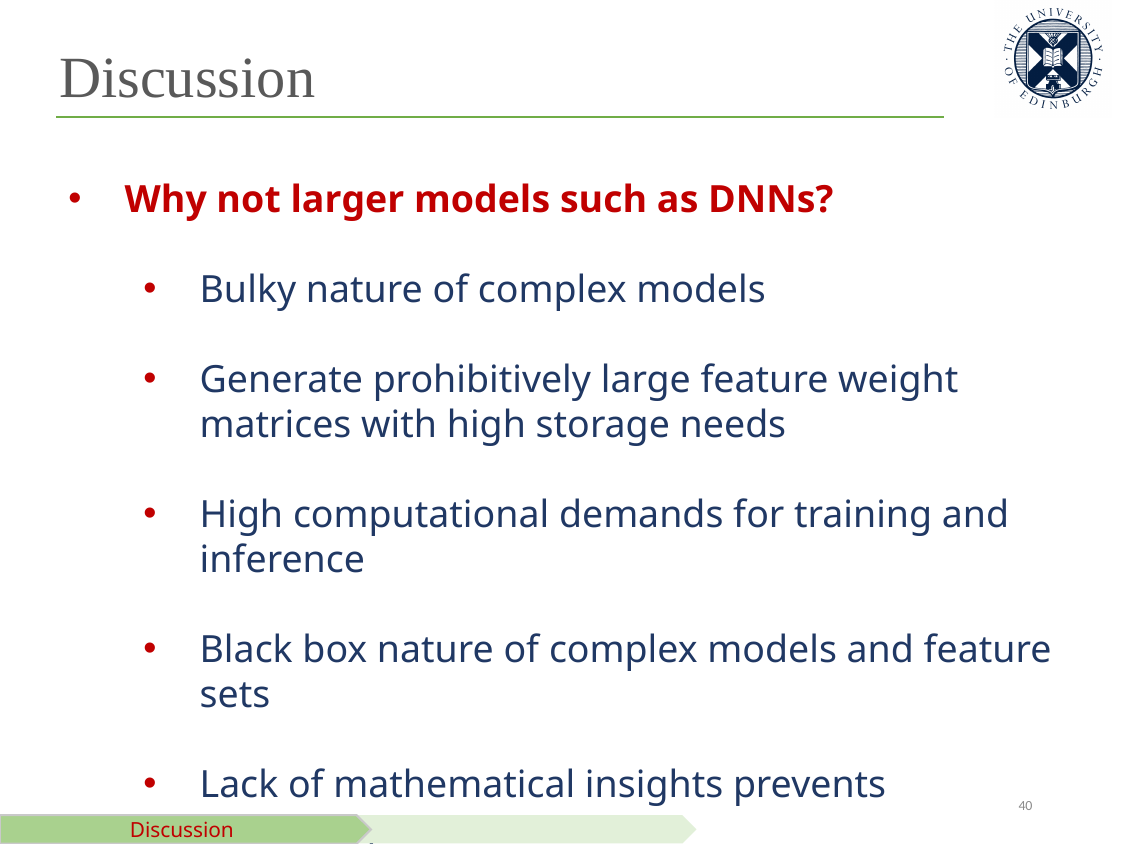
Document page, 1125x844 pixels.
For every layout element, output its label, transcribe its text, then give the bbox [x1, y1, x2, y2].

picture [994, 0, 1112, 118]
text_box Discussion [44, 31, 994, 116]
text_box Why not larger models such as DNNs? Bulky nature of complex models Generate prohibitively large feature weight matrices with high storage needs High computational demands for training and inference Black box nature of complex models and feature sets Lack of mathematical insights prevents reasoning [53, 167, 1081, 844]
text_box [0, 815, 697, 844]
